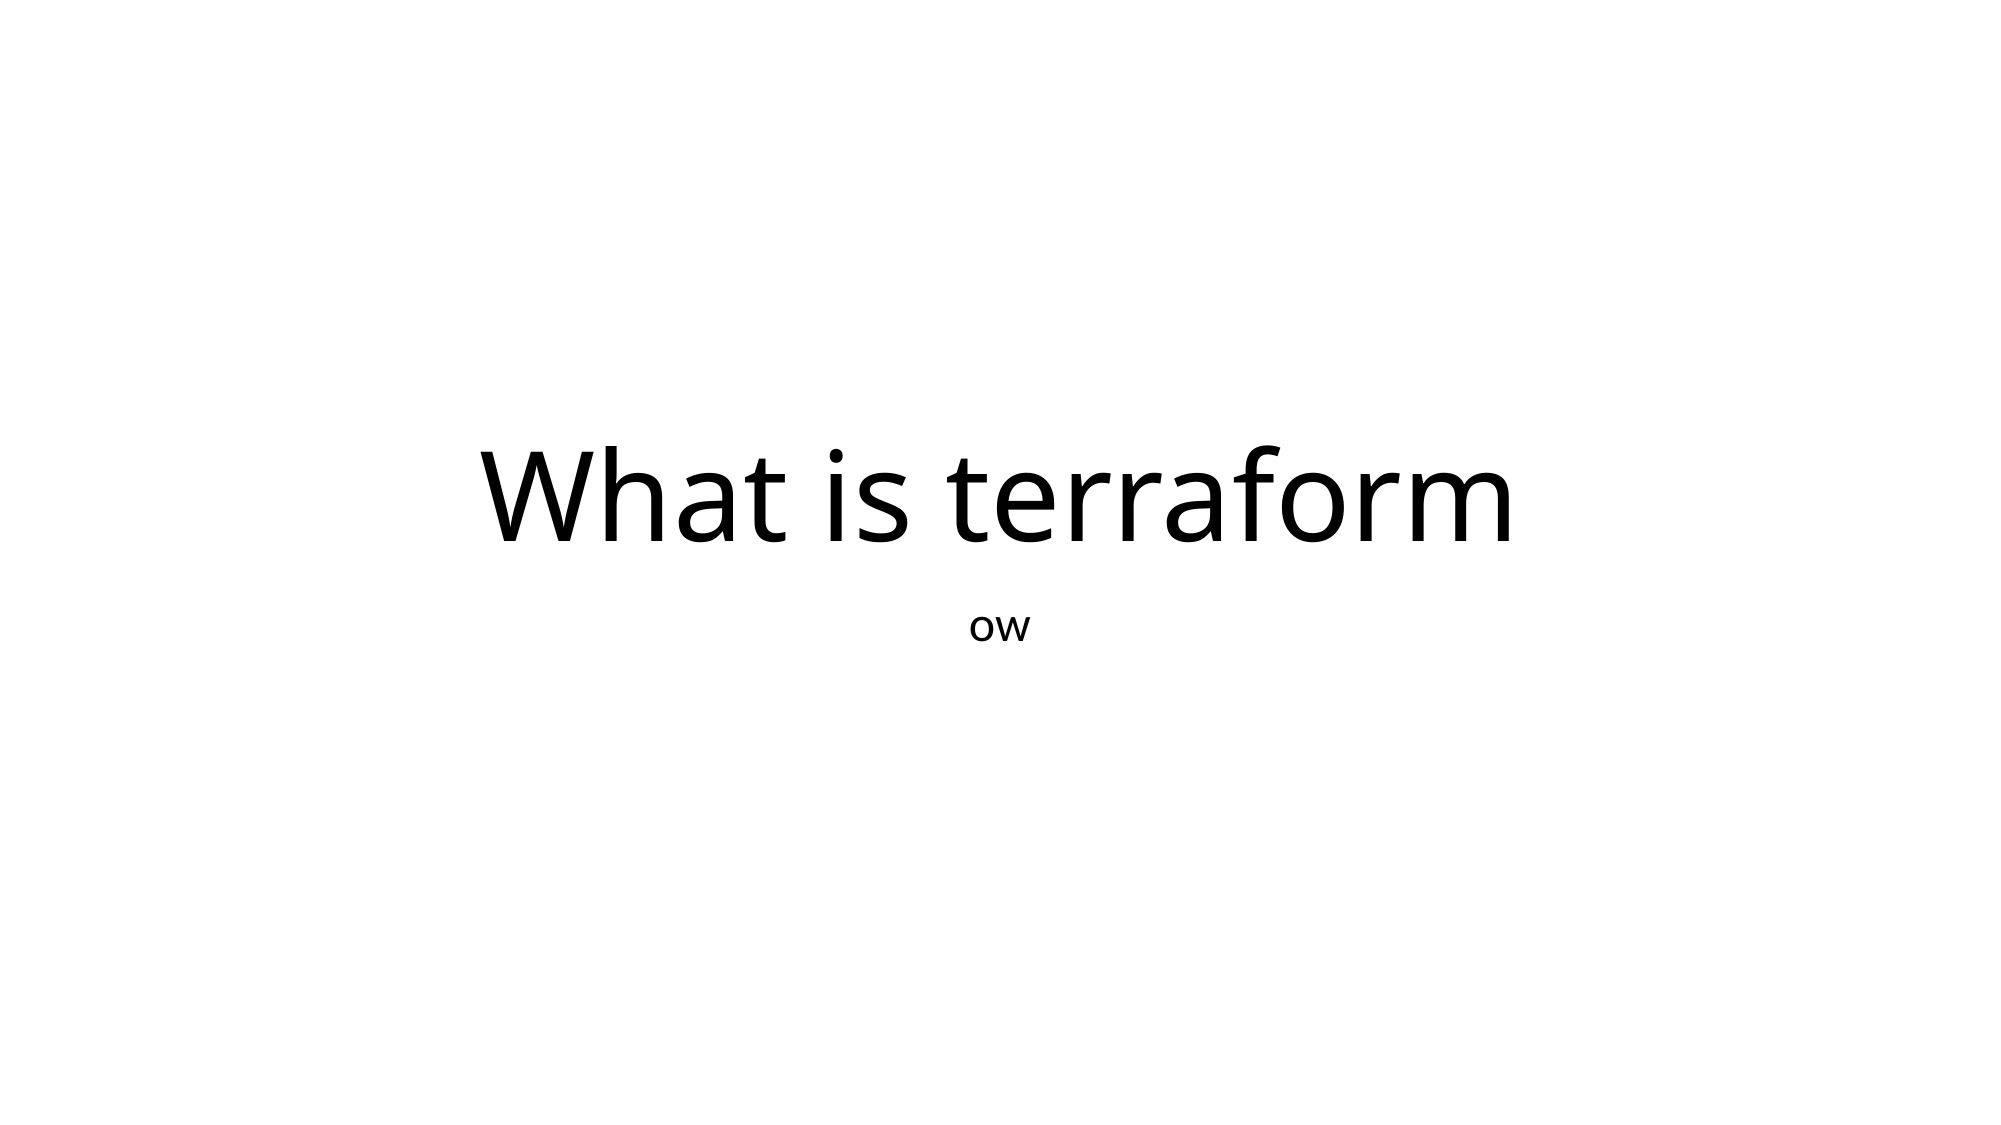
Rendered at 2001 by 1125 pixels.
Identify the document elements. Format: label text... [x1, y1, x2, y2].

subtitle ow [249, 590, 1750, 863]
title What is terraform [249, 184, 1750, 576]
